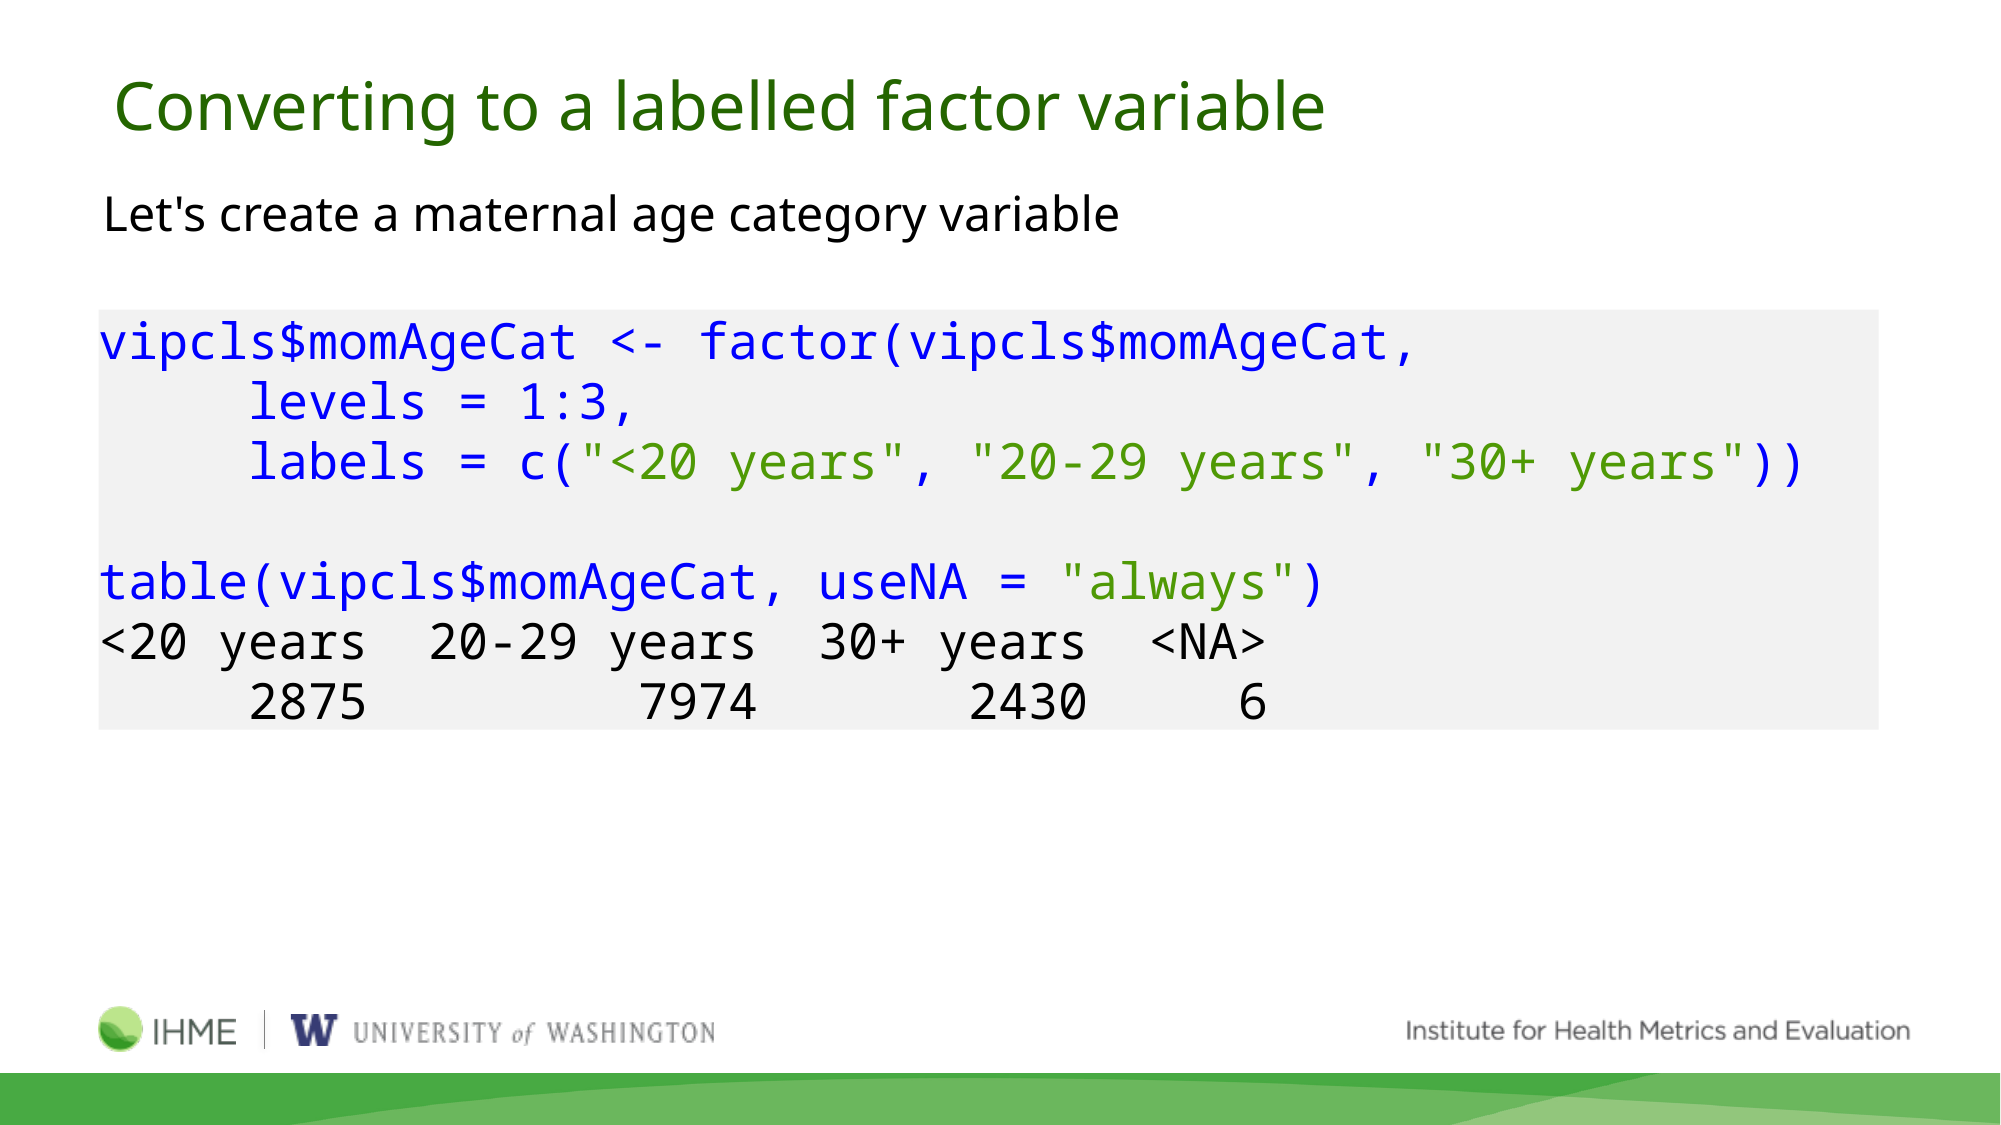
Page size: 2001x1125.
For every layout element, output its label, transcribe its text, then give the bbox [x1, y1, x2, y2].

text_box vipcls$momAgeCat <- factor(vipcls$momAgeCat, levels = 1:3, labels = c("<20 years", "20-29 years", "30+ years")) table(vipcls$momAgeCat, useNA = "always") <20 years 20-29 years 30+ years <NA> 2875 7974 2430 6 [98, 309, 1879, 730]
text_box Let's create a maternal age category variable [98, 182, 1859, 242]
picture [98, 1006, 236, 1052]
picture [0, 1073, 2001, 1125]
picture [1399, 1013, 1916, 1046]
text_box Converting to a labelled factor variable [98, 56, 1732, 151]
